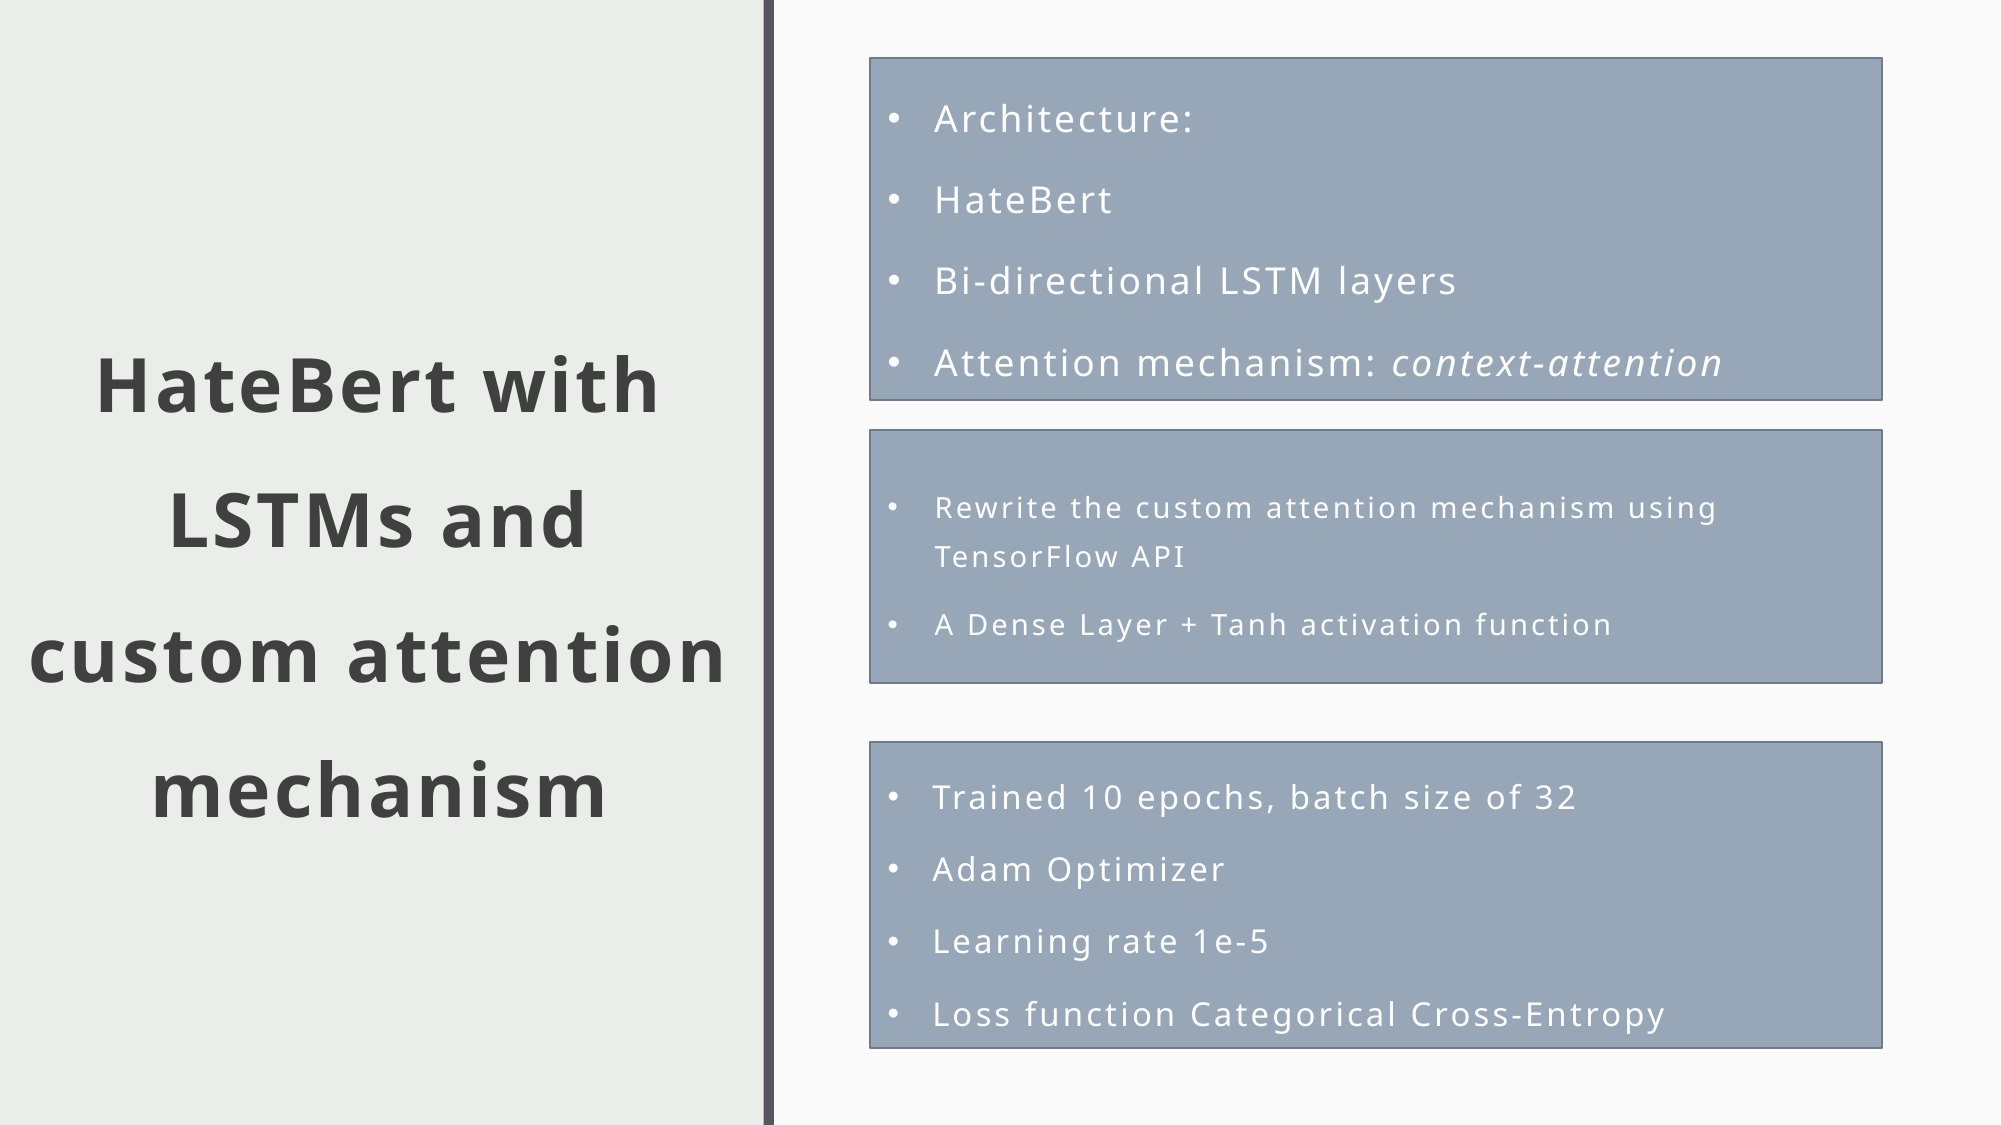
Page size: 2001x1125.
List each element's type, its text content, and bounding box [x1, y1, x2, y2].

text_box Trained 10 epochs, batch size of 32 Adam Optimizer Learning rate 1e-5 Loss function Categorical Cross-Entropy [869, 741, 1883, 1049]
list Architecture: HateBert Bi-directional LSTM layers Attention mechanism: context-attention [869, 57, 1883, 401]
title HateBert with LSTMs and custom attention mechanism [0, 128, 760, 994]
text_box Rewrite the custom attention mechanism using TensorFlow API A Dense Layer + Tanh activation function [869, 429, 1883, 684]
